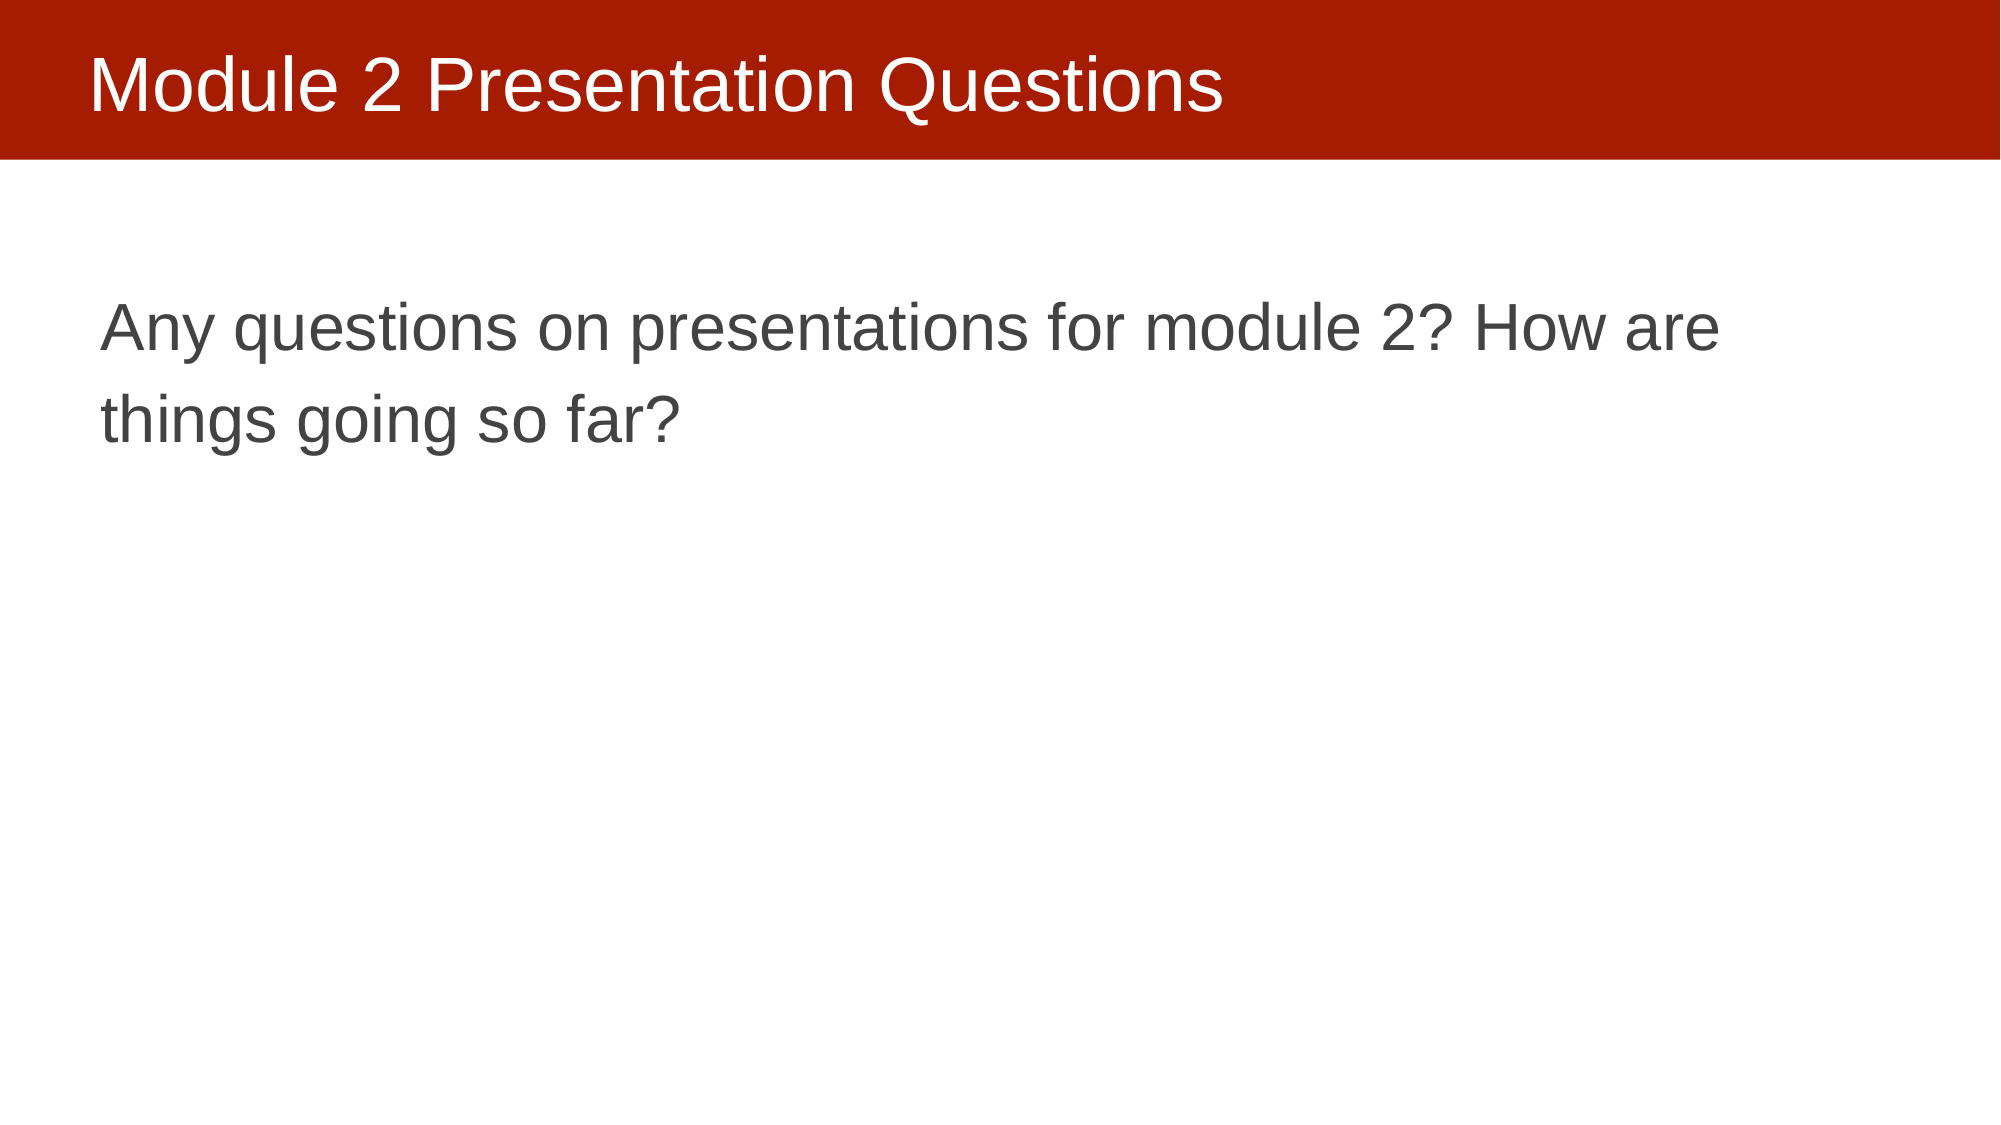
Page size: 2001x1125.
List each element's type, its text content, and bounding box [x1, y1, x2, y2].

list Any questions on presentations for module 2? How are things going so far? [68, 252, 1932, 1000]
title Module 2 Presentation Questions [68, 14, 1932, 140]
